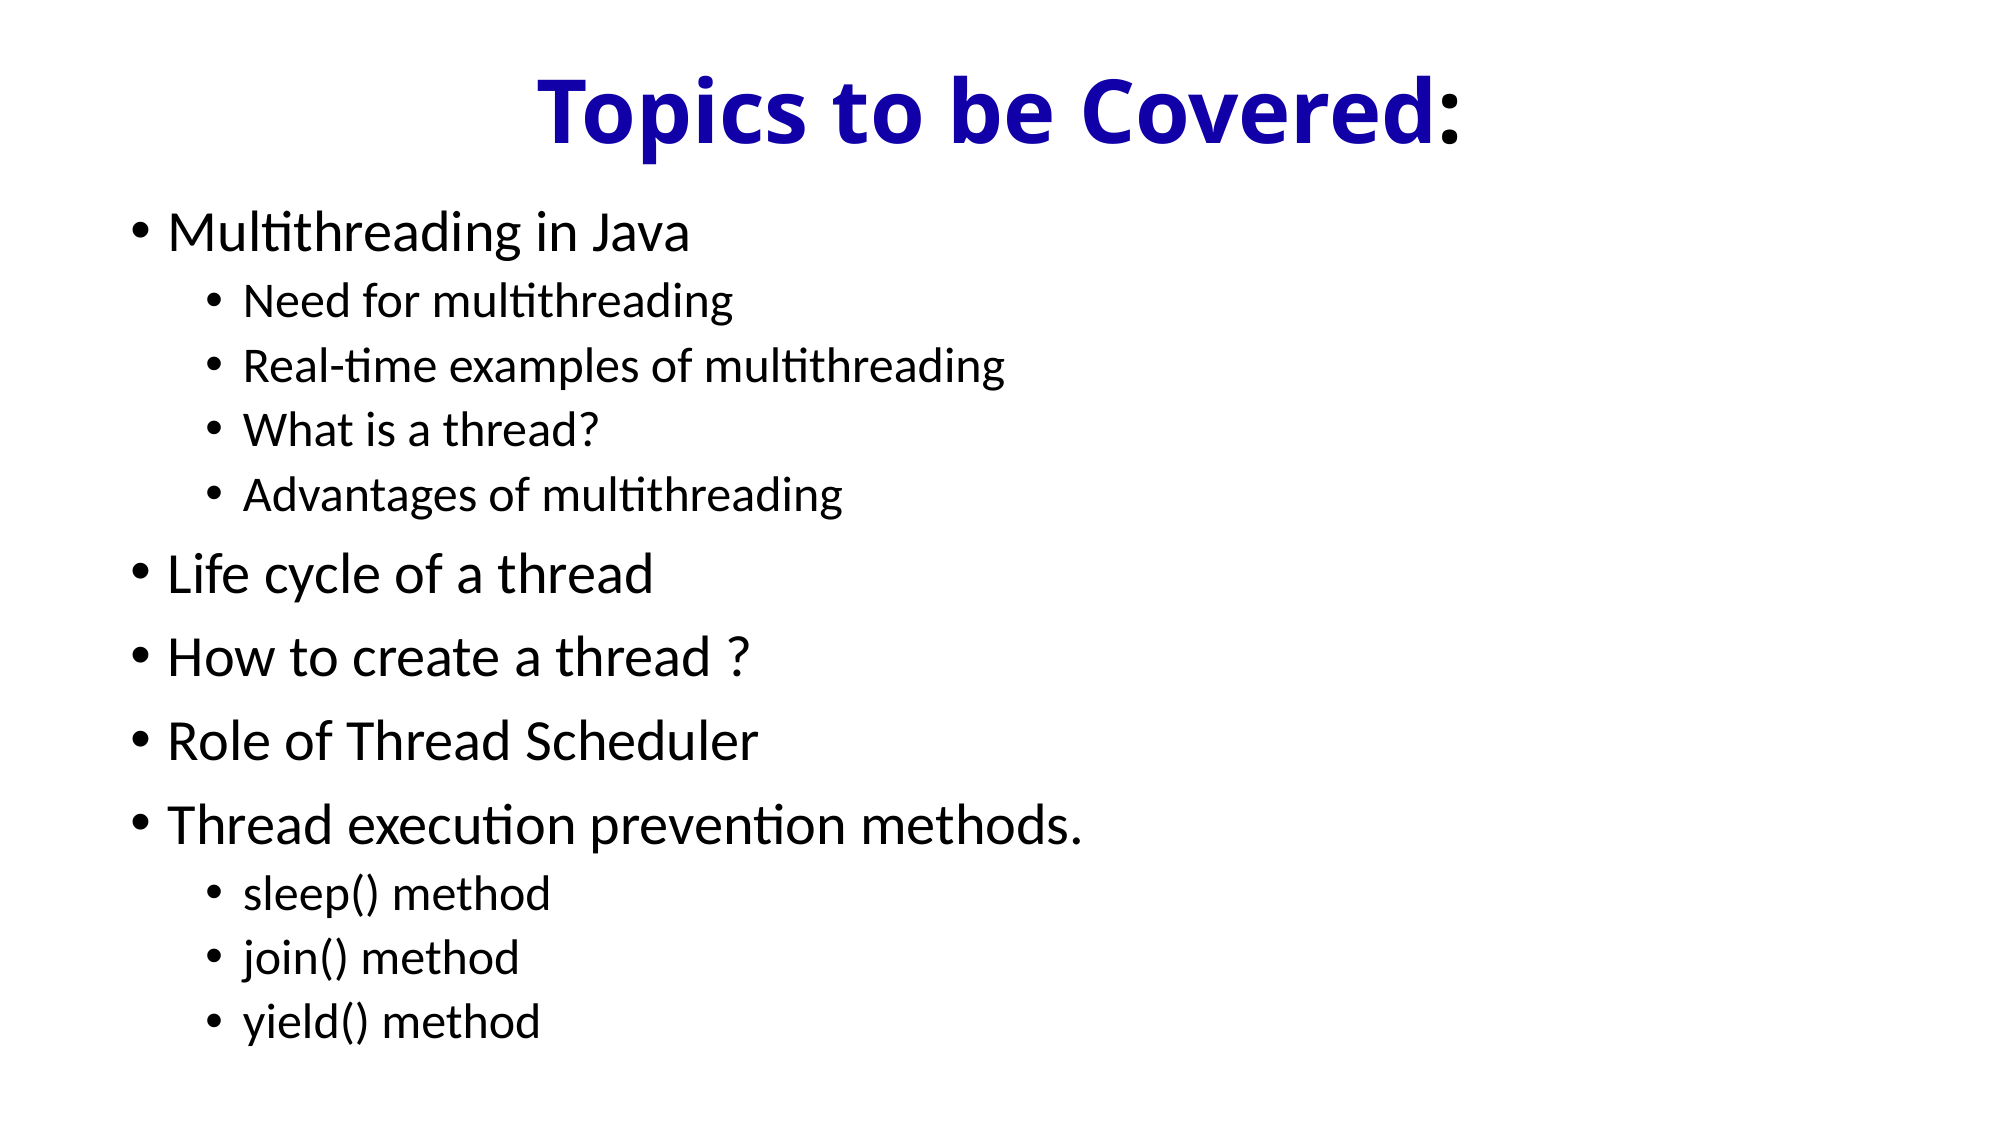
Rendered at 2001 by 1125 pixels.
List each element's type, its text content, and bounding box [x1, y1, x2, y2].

title Topics to be Covered: [137, 59, 1863, 171]
list Multithreading in Java Need for multithreading Real-time examples of multithreading What is a thread? Advantages of multithreading Life cycle of a thread How to create a thread ? Role of Thread Scheduler Thread execution prevention methods. sleep() method join() method yield() method [115, 194, 1841, 1066]
